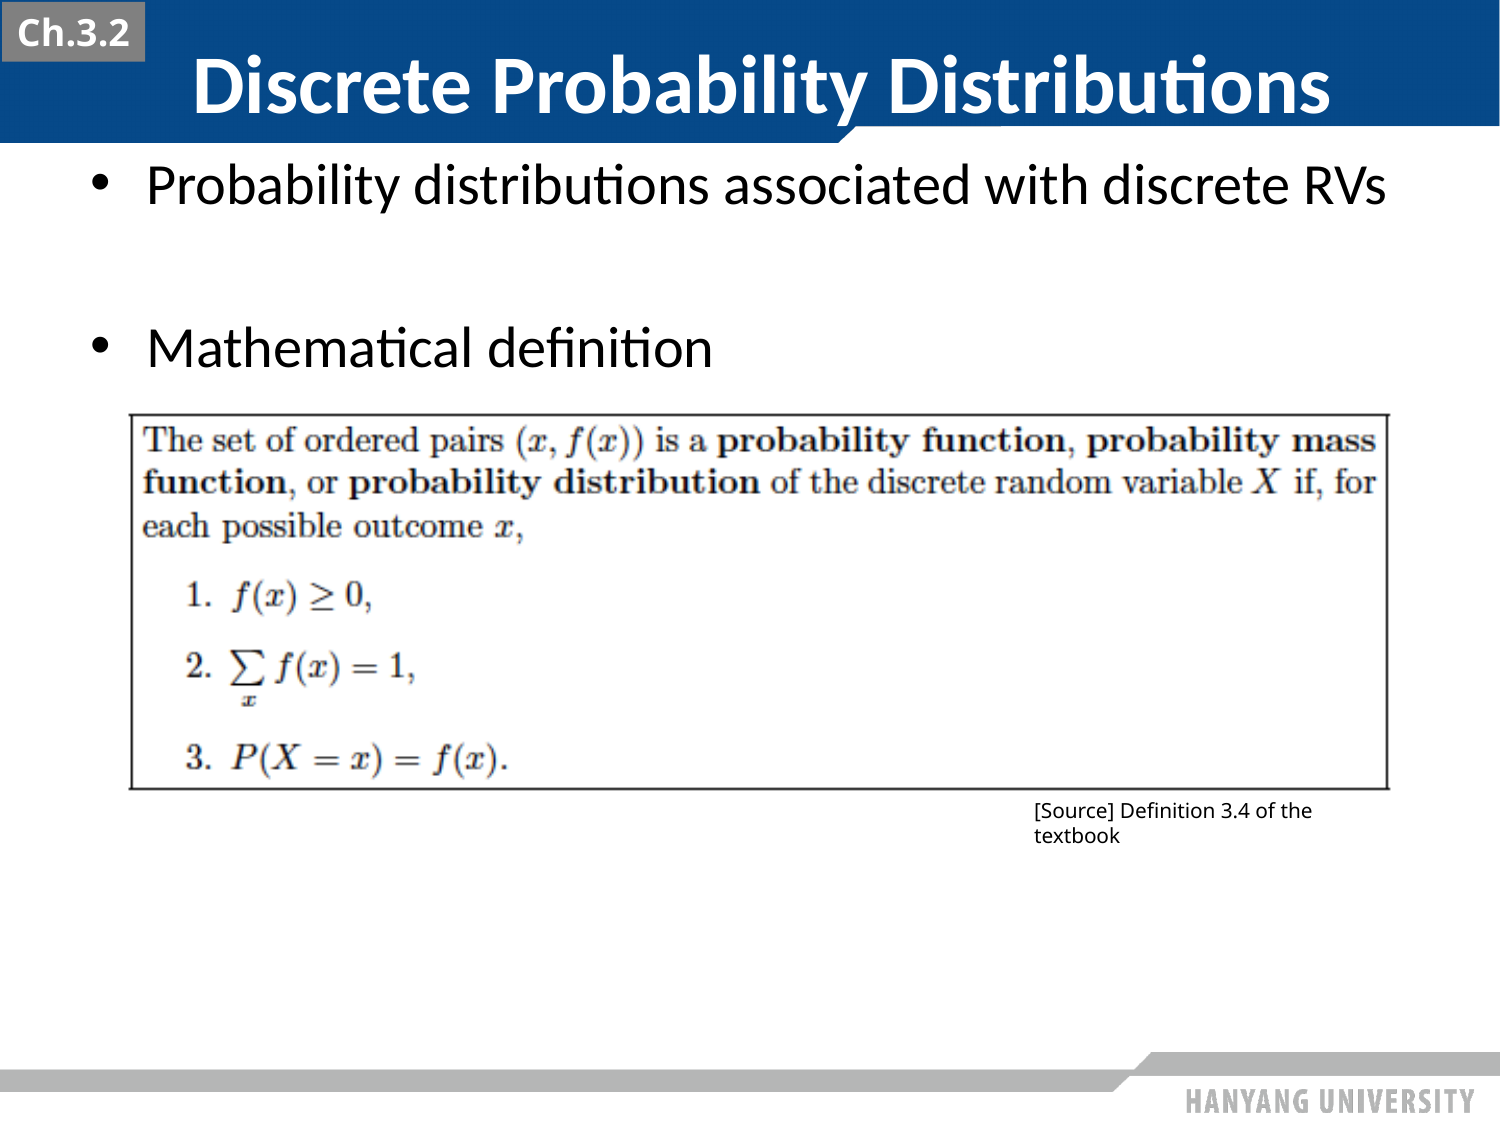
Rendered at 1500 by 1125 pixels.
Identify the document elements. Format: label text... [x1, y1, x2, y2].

picture [0, 1052, 1500, 1113]
text_box [Source] Definition 3.4 of the textbook [1019, 808, 1400, 855]
title Discrete Probability Distributions [35, 10, 1490, 150]
text_box Ch.3.2 [2, 1, 146, 62]
picture [0, 0, 1500, 143]
text_box Probability distributions associated with discrete RVs Mathematical definition [75, 138, 1448, 1042]
picture [125, 404, 1399, 801]
